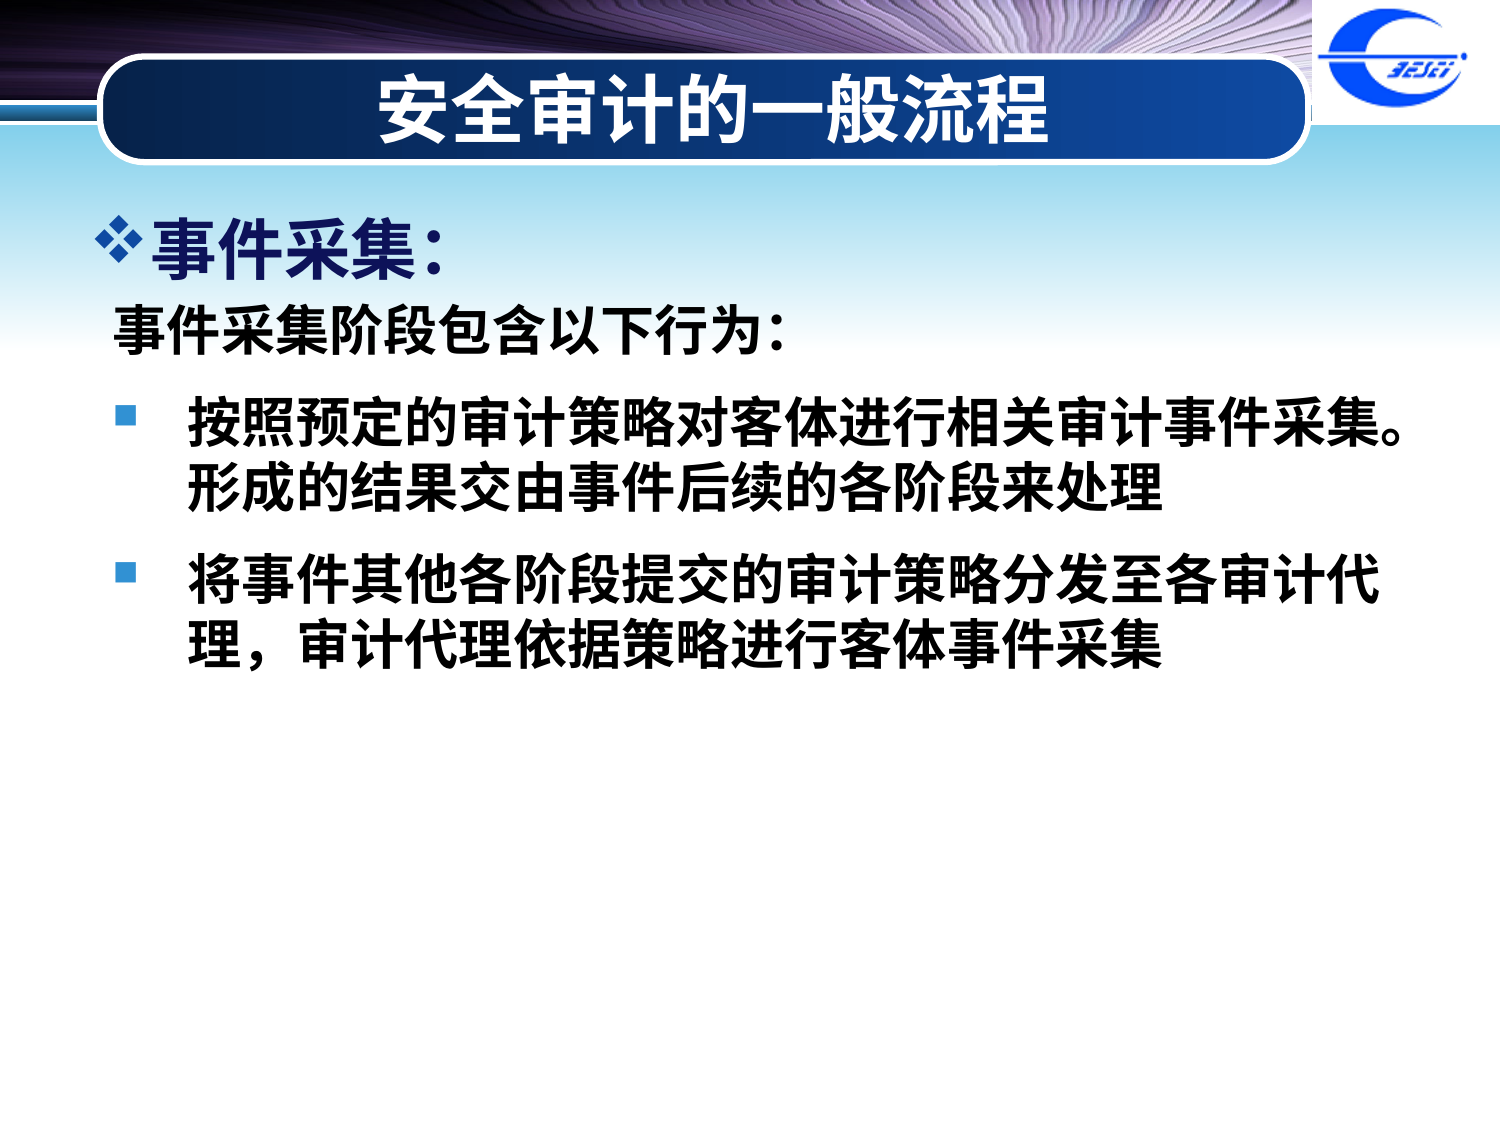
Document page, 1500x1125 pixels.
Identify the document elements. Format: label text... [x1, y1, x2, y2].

list 事件采集： [74, 199, 1426, 1038]
title 安全审计的一般流程 [137, 61, 1288, 155]
text_box 事件采集阶段包含以下行为： 按照预定的审计策略对客体进行相关审计事件采集。形成的结果交由事件后续的各阶段来处理 将事件其他各阶段提交的审计策略分发至各审计代理，审计代理依据策略进行客体事件采集 [97, 288, 1442, 683]
picture [0, 0, 1500, 125]
